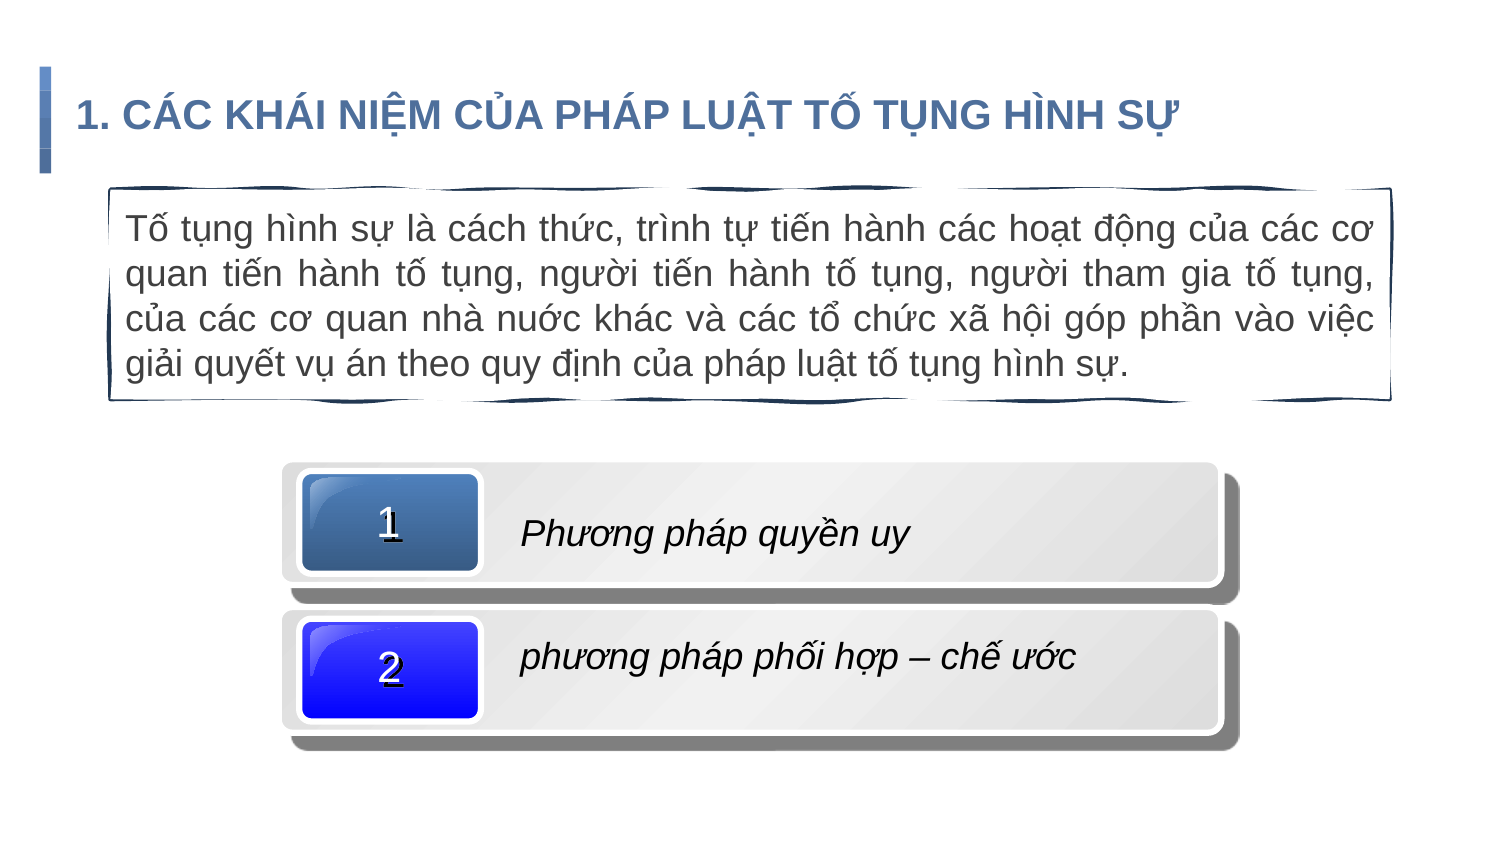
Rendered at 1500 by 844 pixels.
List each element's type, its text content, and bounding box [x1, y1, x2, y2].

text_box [278, 459, 1222, 734]
title 1. CÁC KHÁI NIỆM CỦA PHÁP LUẬT TỐ TỤNG HÌNH SỰ [60, 72, 1449, 167]
text_box Tố tụng hình sự là cách thức, trình tự tiến hành các hoạt động của các cơ quan tiến hành tố tụng, người tiến hành tố tụng, người tham gia tố tụng, của các cơ quan nhà nuớc khác và các tổ chức xã hội góp phần vào việc giải quyết vụ án theo quy định của pháp luật tố tụng hình sự. [106, 185, 1394, 405]
